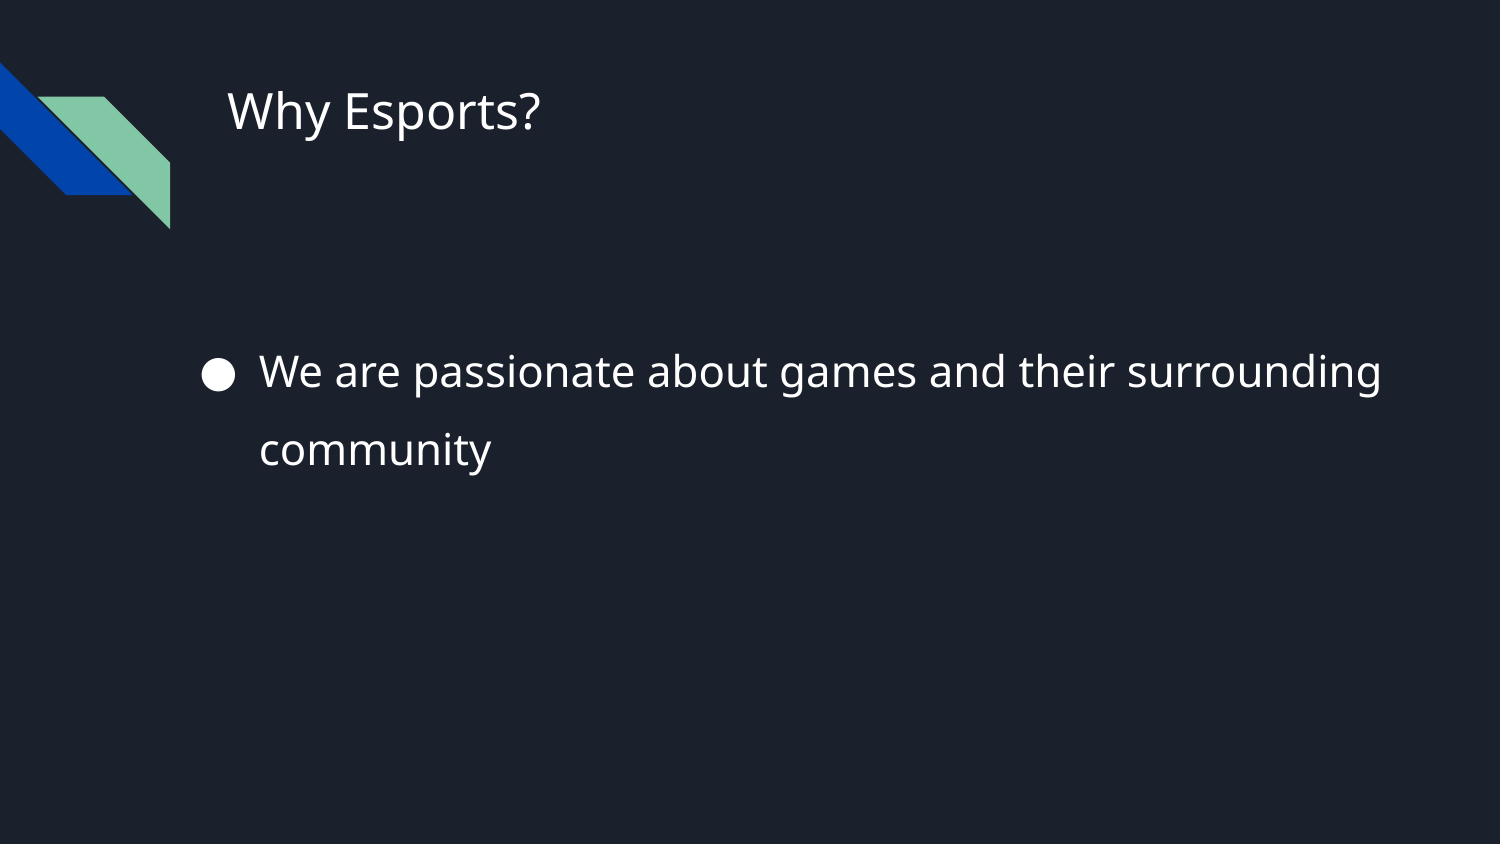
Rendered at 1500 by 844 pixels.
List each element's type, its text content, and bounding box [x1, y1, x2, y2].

list We are passionate about games and their surrounding community [168, 302, 1412, 631]
title Why Esports? [212, 64, 1368, 215]
